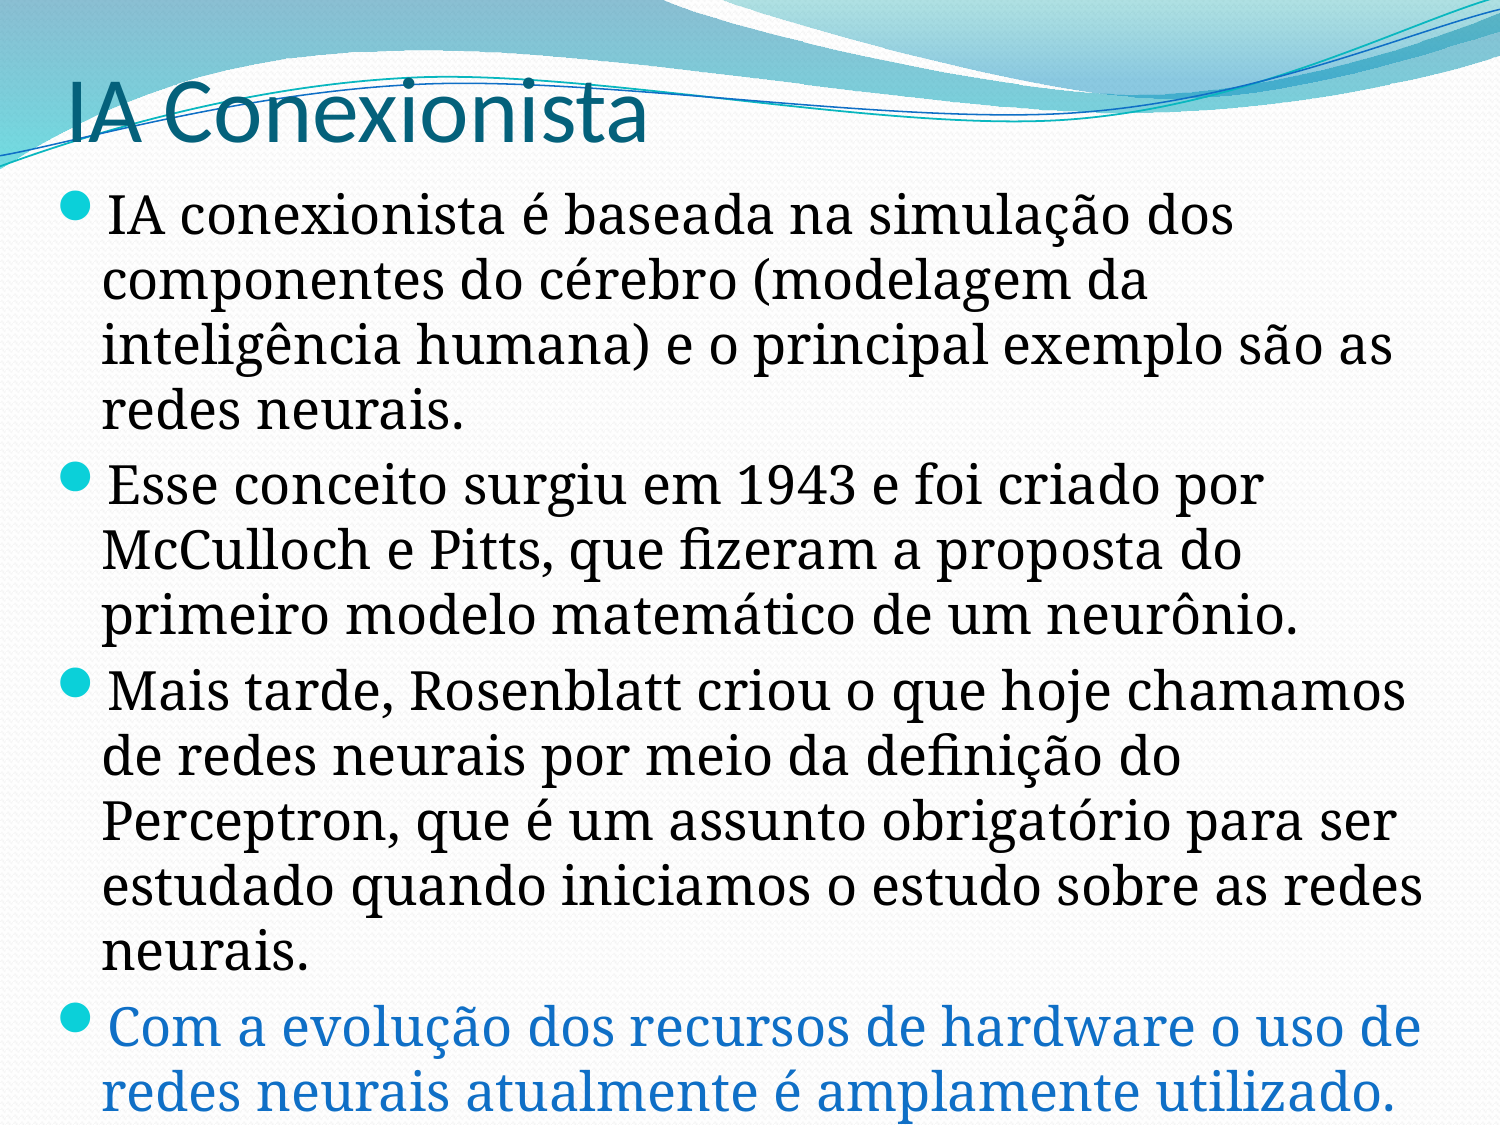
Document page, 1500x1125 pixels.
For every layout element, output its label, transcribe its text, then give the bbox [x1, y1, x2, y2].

title IA Conexionista [64, 0, 1415, 161]
list IA conexionista é baseada na simulação dos componentes do cérebro (modelagem da inteligência humana) e o principal exemplo são as redes neurais. Esse conceito surgiu em 1943 e foi criado por McCulloch e Pitts, que fizeram a proposta do primeiro modelo matemático de um neurônio. Mais tarde, Rosenblatt criou o que hoje chamamos de redes neurais por meio da definição do Perceptron, que é um assunto obrigatório para ser estudado quando iniciamos o estudo sobre as redes neurais. Com a evolução dos recursos de hardware o uso de redes neurais atualmente é amplamente utilizado. [41, 172, 1467, 1061]
